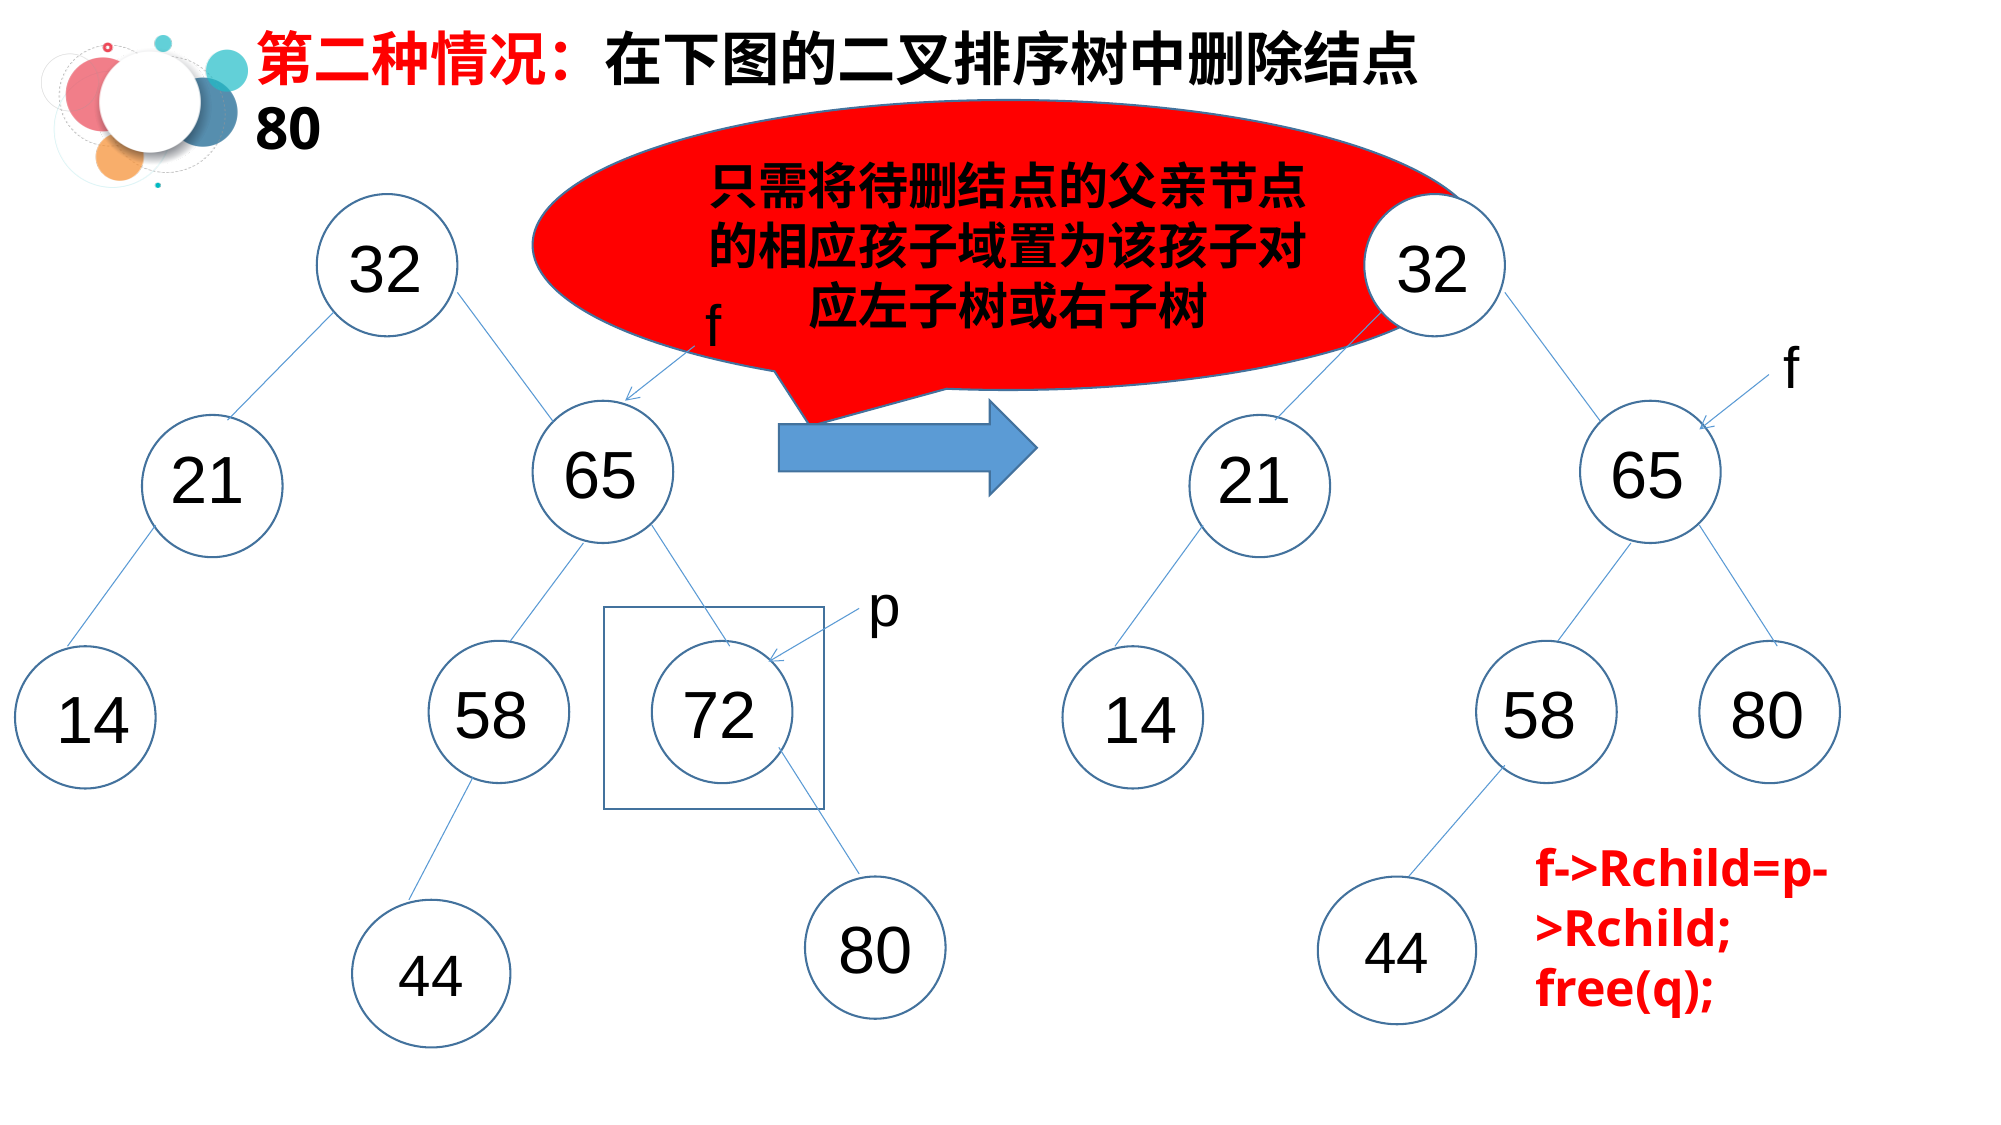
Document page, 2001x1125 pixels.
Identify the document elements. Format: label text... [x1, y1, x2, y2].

text_box [140, 443, 155, 525]
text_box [408, 777, 474, 900]
text_box 65 [548, 424, 657, 519]
text_box [803, 875, 930, 1020]
text_box [156, 525, 273, 559]
picture [41, 35, 248, 188]
text_box [315, 218, 333, 311]
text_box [1699, 525, 1778, 647]
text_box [510, 542, 584, 641]
text_box 72 [667, 664, 777, 759]
text_box [1698, 665, 1842, 785]
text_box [1405, 765, 1505, 880]
text_box 21 [1202, 429, 1330, 525]
text_box 32 [333, 217, 473, 313]
text_box [1188, 443, 1202, 525]
text_box 58 [440, 664, 549, 759]
text_box [1061, 647, 1187, 790]
text_box 80 [823, 899, 946, 995]
text_box [1716, 640, 1823, 664]
text_box [168, 413, 256, 429]
text_box 21 [155, 429, 283, 525]
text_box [1504, 292, 1601, 422]
text_box [333, 193, 441, 217]
text_box 第二种情况：在下图的二叉排序树中删除结点80 [240, 14, 1510, 169]
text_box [778, 747, 860, 874]
text_box [1492, 639, 1618, 785]
text_box [334, 313, 441, 338]
text_box f [1768, 323, 1832, 409]
text_box [650, 666, 667, 758]
text_box [1204, 525, 1320, 559]
text_box p [853, 560, 916, 646]
text_box [548, 399, 675, 545]
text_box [67, 525, 156, 647]
text_box [730, 606, 825, 655]
text_box [1216, 413, 1304, 429]
text_box 58 [1487, 664, 1597, 759]
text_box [1699, 374, 1769, 430]
text_box [444, 639, 571, 785]
text_box [603, 606, 778, 810]
text_box [1475, 672, 1487, 752]
text_box [1579, 425, 1722, 545]
text_box f [691, 281, 754, 366]
text_box 44 [351, 900, 512, 1049]
text_box 14 [41, 669, 168, 765]
text_box [668, 640, 776, 664]
text_box [1382, 313, 1488, 338]
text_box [651, 525, 730, 647]
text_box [625, 345, 695, 401]
text_box [668, 665, 794, 785]
text_box [777, 398, 1039, 498]
text_box 44 [1316, 875, 1478, 1026]
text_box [1114, 525, 1204, 647]
text_box 14 [1088, 669, 1216, 765]
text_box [768, 608, 860, 662]
text_box 只需将待删结点的父亲节点的相应孩子域置为该孩子对应左子树或右子树 [531, 169, 1459, 423]
text_box 65 [1596, 424, 1705, 519]
text_box [13, 647, 139, 790]
text_box [775, 662, 825, 747]
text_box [1274, 311, 1382, 421]
text_box 32 [1381, 217, 1521, 313]
text_box f->Rchild=p->Rchild; free(q); [1520, 829, 2000, 1025]
text_box [1597, 399, 1699, 424]
text_box [531, 425, 548, 518]
text_box 80 [1715, 664, 1824, 759]
text_box [427, 671, 440, 753]
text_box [227, 311, 334, 421]
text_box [1557, 542, 1631, 641]
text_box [457, 292, 554, 422]
text_box [1363, 193, 1488, 311]
